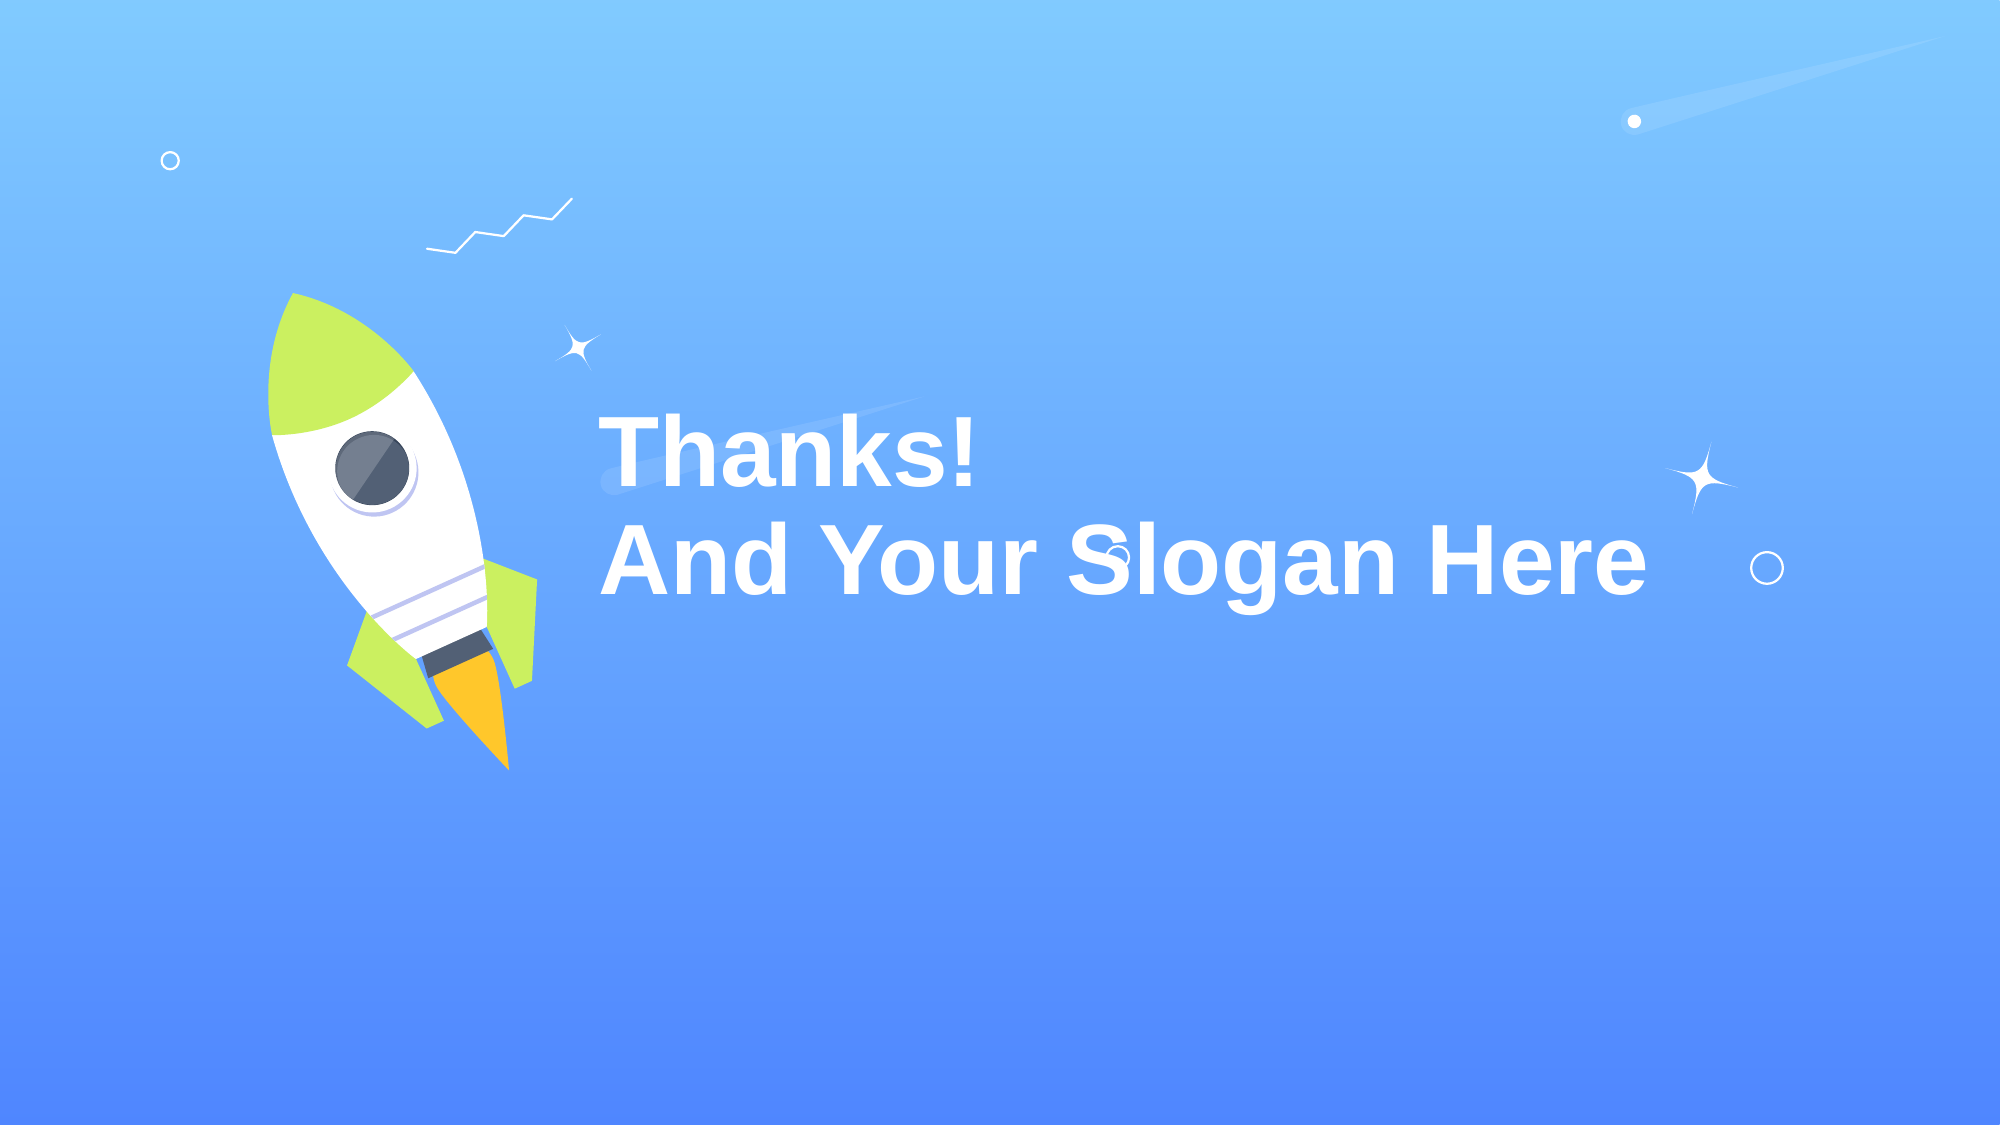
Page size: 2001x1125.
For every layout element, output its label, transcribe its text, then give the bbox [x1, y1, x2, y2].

title Thanks! And Your Slogan Here [583, 357, 1982, 624]
